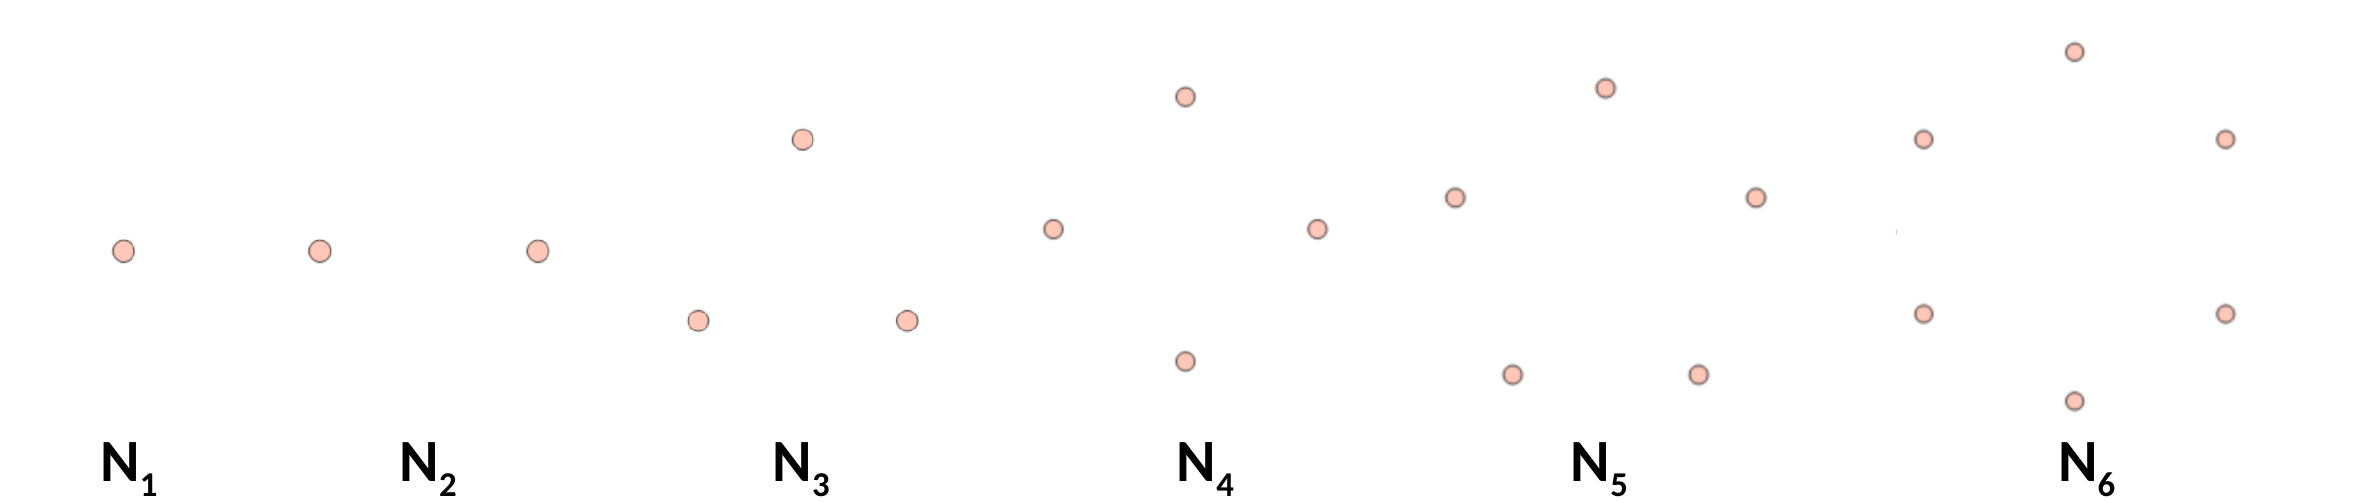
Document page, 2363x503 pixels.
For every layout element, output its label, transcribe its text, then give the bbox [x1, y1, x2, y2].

picture [1895, 14, 2237, 434]
text_box N5 [1556, 414, 1643, 503]
picture [1030, 71, 1332, 377]
picture [1428, 53, 1770, 399]
text_box N6 [2043, 434, 2131, 503]
text_box N2 [384, 414, 472, 503]
text_box N1 [85, 414, 173, 503]
picture [677, 101, 923, 351]
text_box N3 [757, 414, 845, 503]
text_box N4 [1162, 414, 1249, 503]
picture [109, 216, 148, 286]
picture [305, 216, 551, 286]
